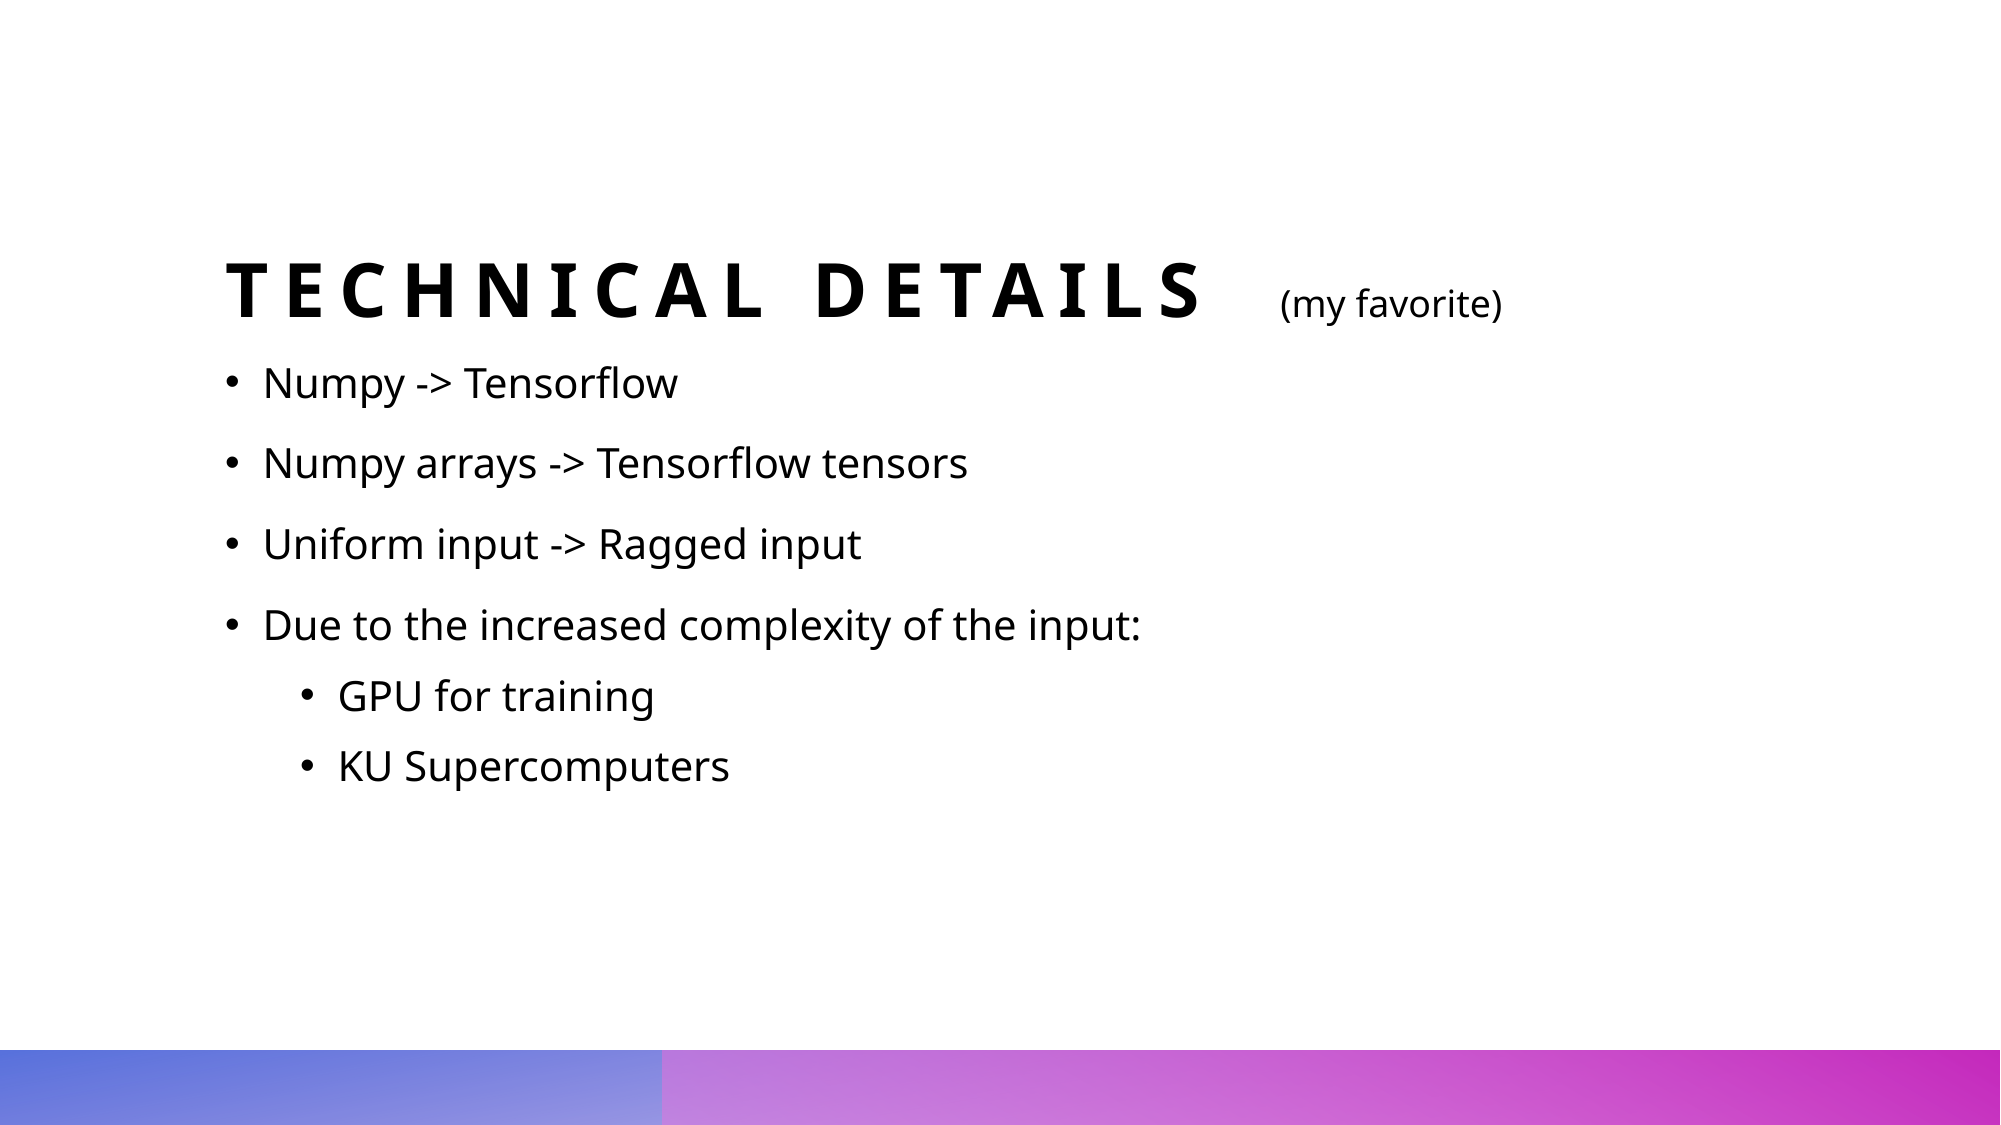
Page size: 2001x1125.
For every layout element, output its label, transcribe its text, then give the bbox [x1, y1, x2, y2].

title Technical details [225, 130, 1905, 333]
list Numpy -> Tensorflow Numpy arrays -> Tensorflow tensors Uniform input -> Ragged input Due to the increased complexity of the input: GPU for training KU Supercomputers [225, 346, 1905, 996]
text_box (my favorite) [1265, 272, 1531, 333]
